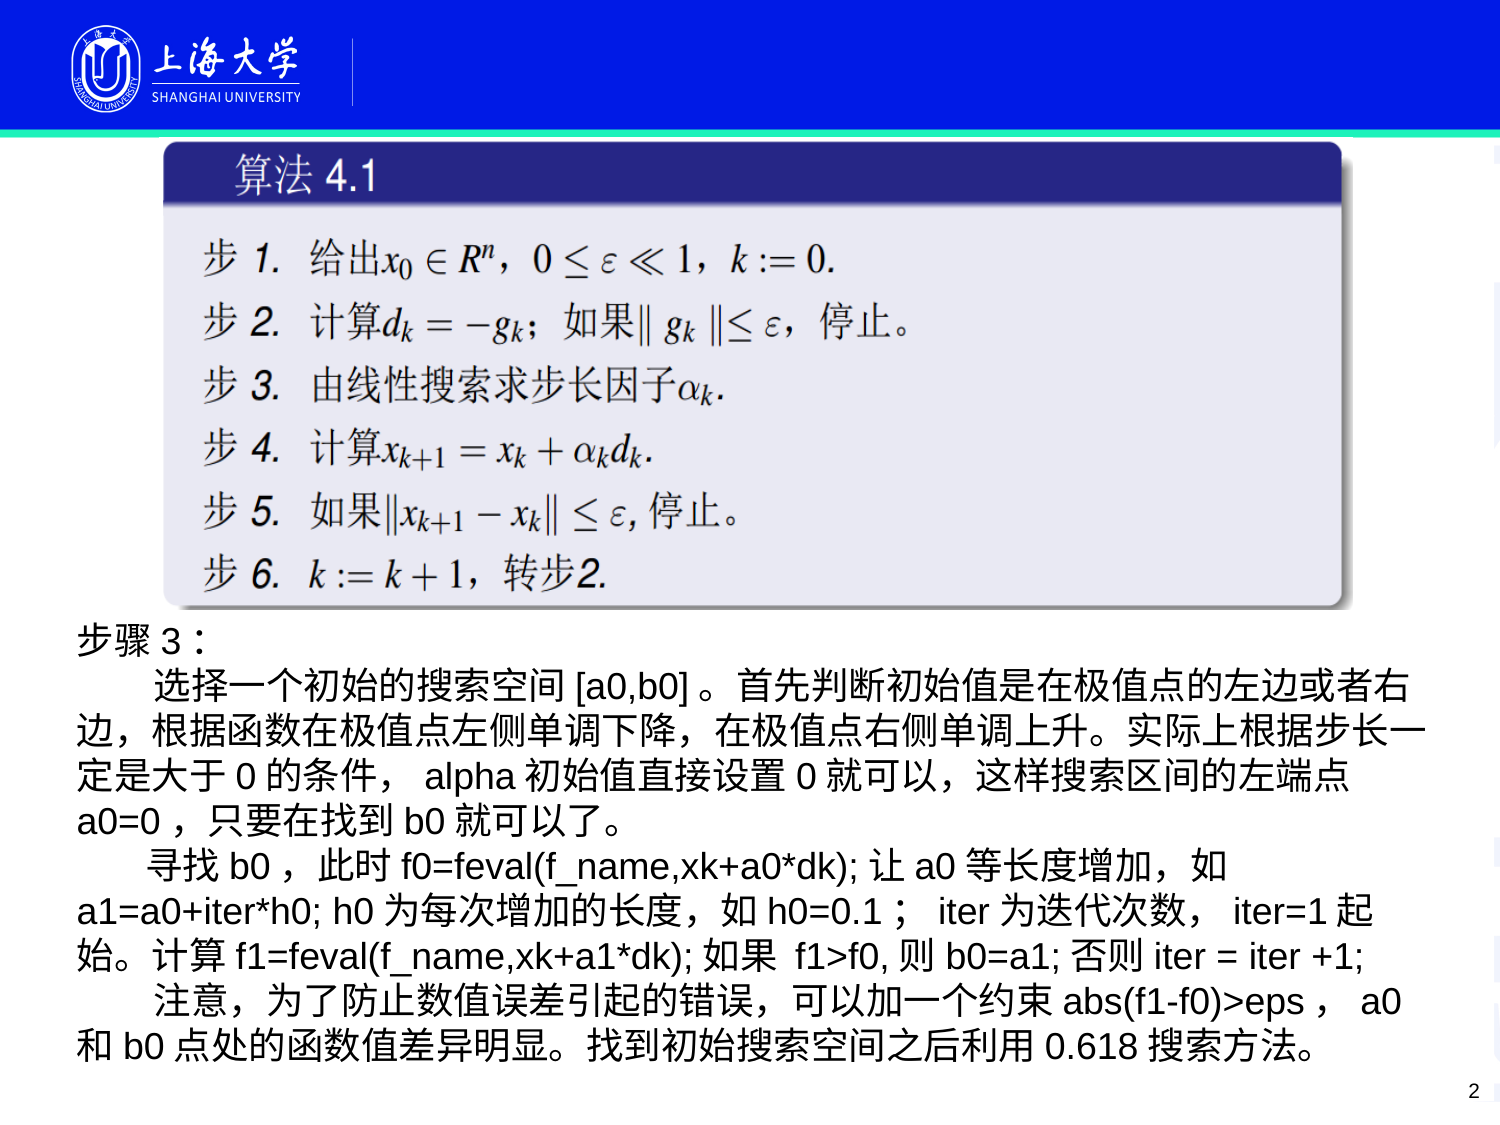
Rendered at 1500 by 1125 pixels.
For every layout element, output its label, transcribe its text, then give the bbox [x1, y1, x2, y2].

text_box 步骤3： 选择一个初始的搜索空间[a0,b0]。首先判断初始值是在极值点的左边或者右边，根据函数在极值点左侧单调下降，在极值点右侧单调上升。实际上根据步长一定是大于0的条件，alpha初始值直接设置0就可以，这样搜索区间的左端点a0=0，只要在找到b0就可以了。 寻找b0，此时f0=feval(f_name,xk+a0*dk);让a0等长度增加，如a1=a0+iter*h0; h0为每次增加的长度，如h0=0.1；iter为迭代次数，iter=1起始。计算f1=feval(f_name,xk+a1*dk);如果 f1>f0,则b0=a1;否则iter = iter +1; 注意，为了防止数值误差引起的错误，可以加一个约束abs(f1-f0)>eps，a0和b0点处的函数值差异明显。找到初始搜索空间之后利用0.618搜索方法。 [61, 609, 1450, 1075]
slide_number 2 [1144, 1070, 1495, 1125]
picture [0, 0, 1500, 1125]
